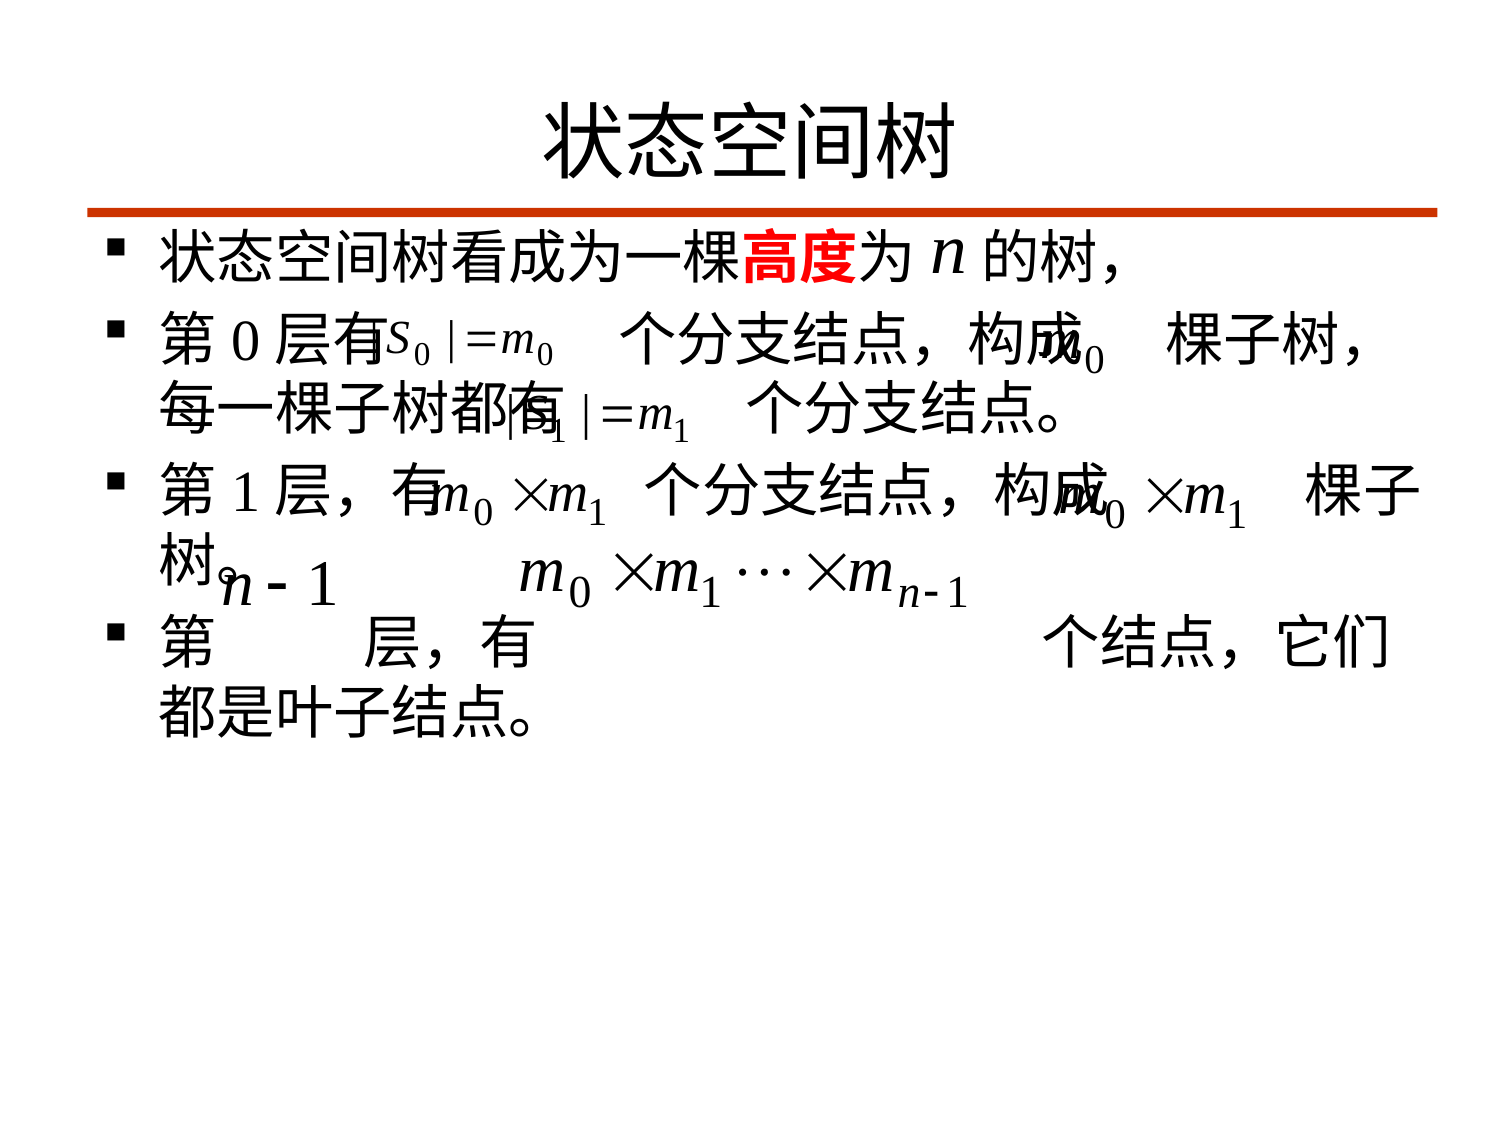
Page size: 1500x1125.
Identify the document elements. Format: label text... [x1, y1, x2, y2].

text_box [506, 525, 979, 625]
title 状态空间树 [75, 45, 1425, 233]
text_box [419, 454, 620, 540]
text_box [499, 379, 700, 456]
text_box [209, 546, 348, 626]
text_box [1047, 453, 1260, 545]
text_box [363, 306, 564, 378]
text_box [1029, 300, 1117, 389]
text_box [916, 223, 984, 296]
list 状态空间树看成为一棵高度为 的树， 第0层有 个分支结点，构成 棵子树，每一棵子树都有 个分支结点。 第1层，有 个分支结点，构成 棵子树。 第 层，有 个结点，它们都是叶子结点。 [87, 212, 1438, 955]
